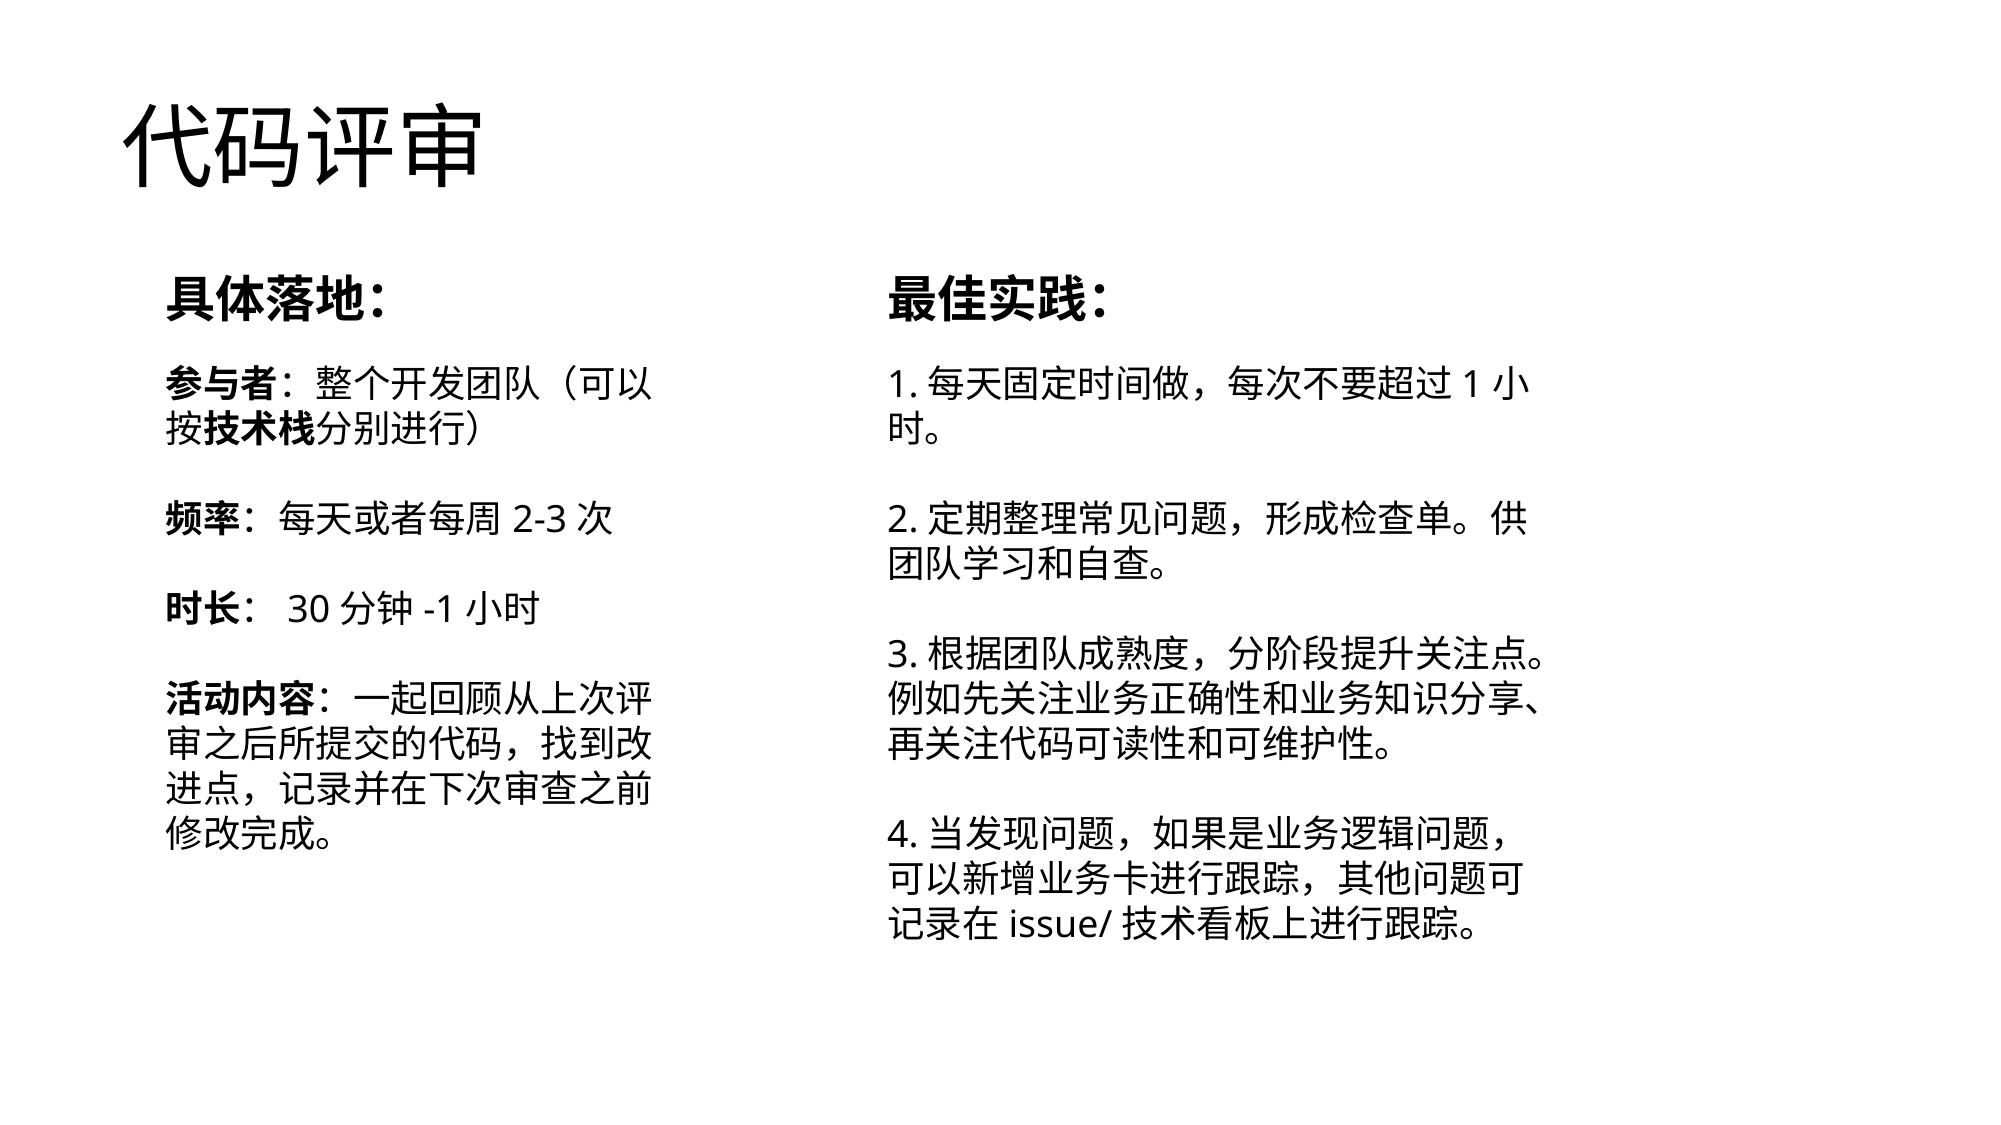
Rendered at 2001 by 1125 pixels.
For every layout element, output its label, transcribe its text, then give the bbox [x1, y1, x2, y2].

text_box 最佳实践： [872, 259, 1289, 335]
text_box 1.每天固定时间做，每次不要超过1⼩时。 2.定期整理常⻅问题，形成检查单。供团队学习和⾃查。 3.根据团队成熟度，分阶段提升关注点。例如先关注业务正确性和业务知识分享、再关注代码可读性和可维护性。 4.当发现问题，如果是业务逻辑问题，可以新增业务卡进行跟踪，其他问题可记录在issue/技术看板上进行跟踪。 [872, 352, 1555, 953]
title 代码评审 [106, 42, 1832, 260]
text_box 具体落地： [151, 259, 568, 335]
text_box 参与者：整个开发团队（可以按技术栈分别进⾏） 频率：每天或者每周2-3次 时⻓：30分钟-1⼩时 活动内容：⼀起回顾从上次评审之后所提交的代码，找到改进点，记录并在下次审查之前修改完成。 [151, 352, 679, 863]
